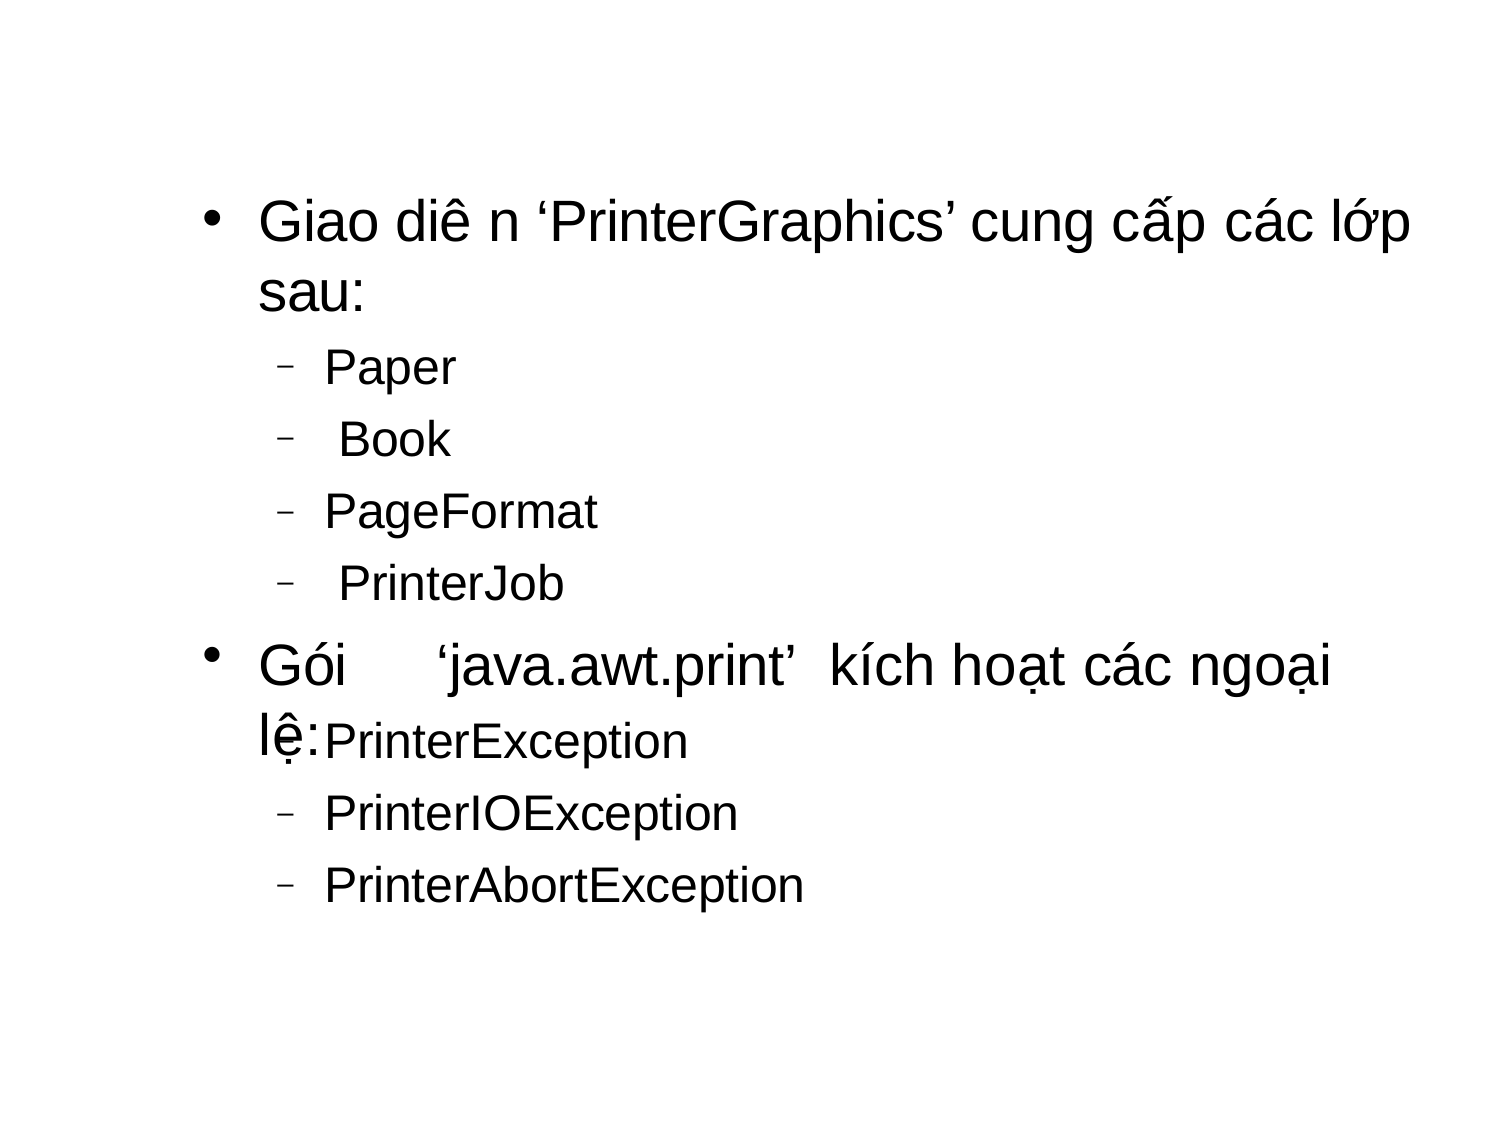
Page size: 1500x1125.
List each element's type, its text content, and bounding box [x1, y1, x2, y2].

text_box Gói ‘java.awt.print’ kích hoạt các ngoại lệ: [200, 624, 1355, 767]
text_box – [275, 415, 297, 453]
text_box – [275, 790, 297, 829]
text_box PrinterException PrinterIOException PrinterAbortException [322, 694, 812, 913]
text_box – [275, 488, 297, 527]
text_box – [275, 343, 297, 381]
text_box – [275, 717, 297, 756]
text_box – [275, 560, 297, 598]
text_box – [275, 862, 297, 900]
text_box Paper Book PageFormat PrinterJob [322, 320, 601, 611]
title Giao diê n ‘PrinterGraphics’ cung cấp các lớp sau: [200, 180, 1450, 371]
